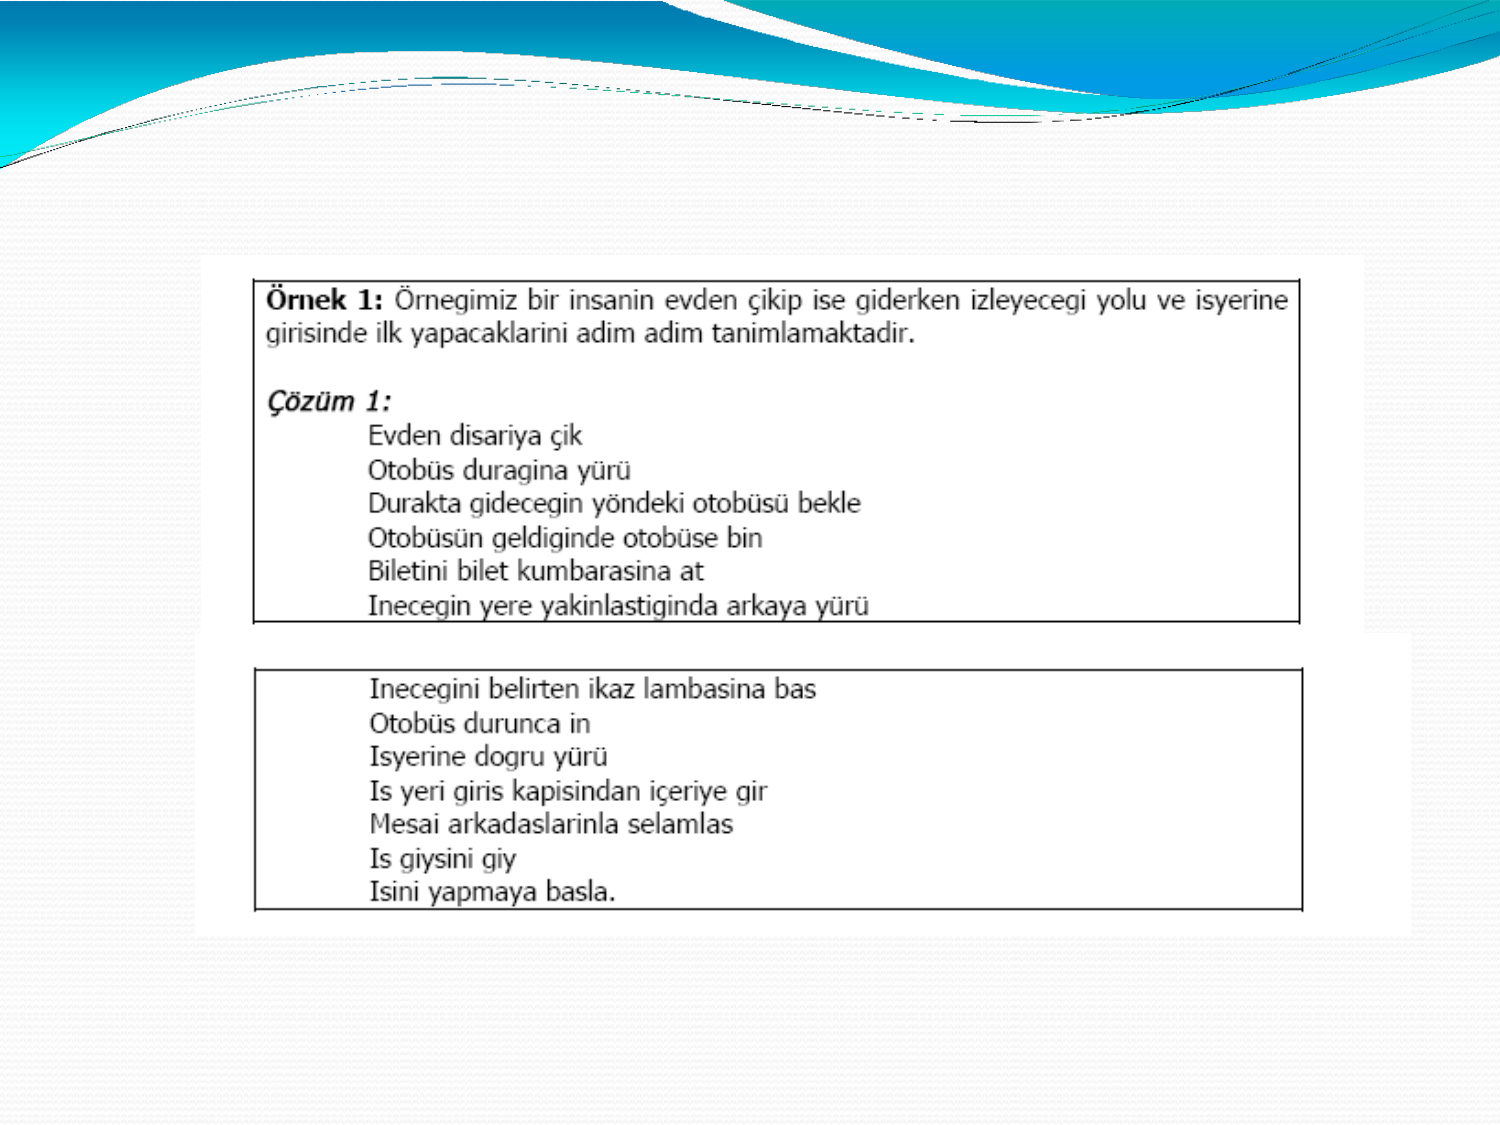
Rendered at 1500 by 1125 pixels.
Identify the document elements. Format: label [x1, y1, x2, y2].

picture [0, 0, 1500, 1125]
text_box [200, 255, 1365, 633]
text_box [194, 633, 1412, 936]
